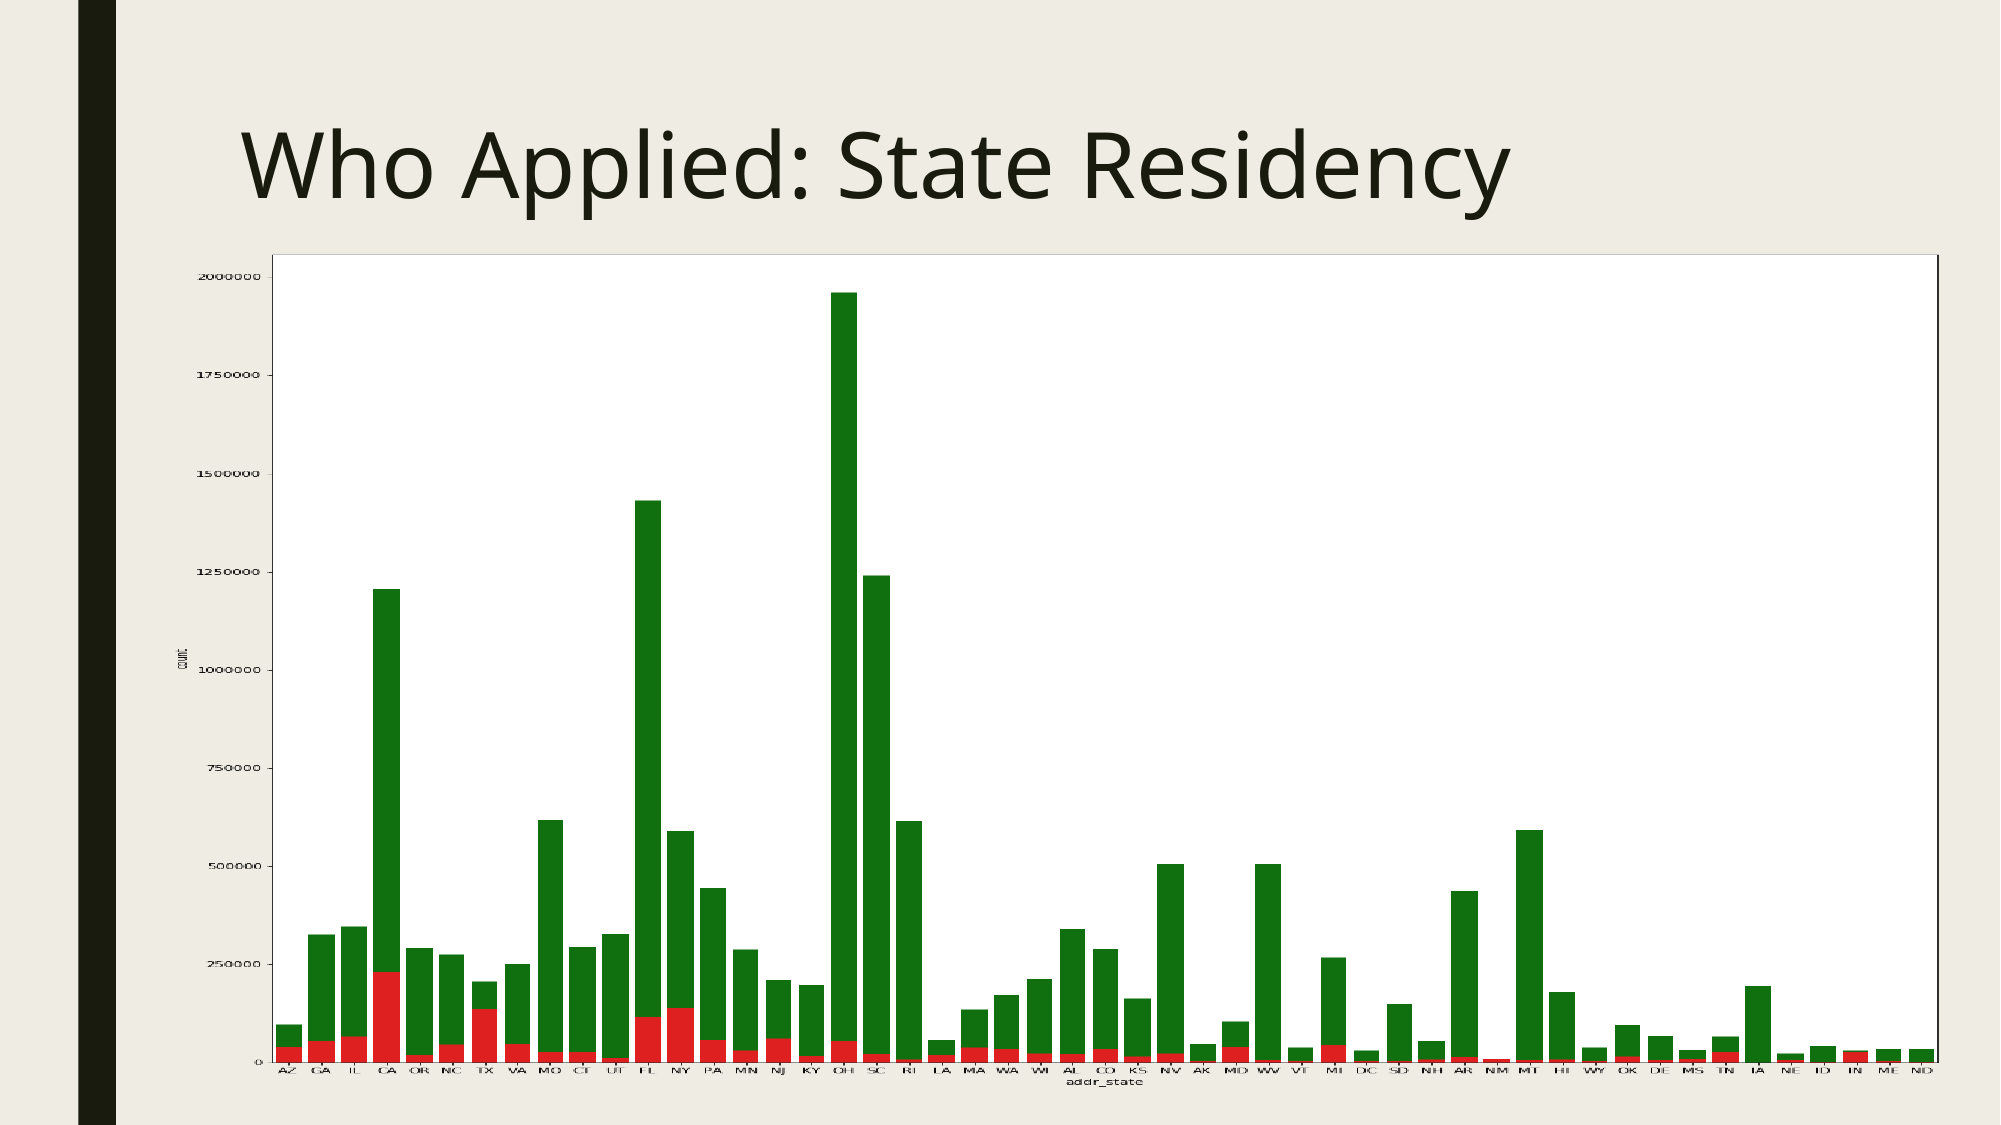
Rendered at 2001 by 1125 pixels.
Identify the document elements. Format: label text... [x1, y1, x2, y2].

title Who Applied: State Residency [225, 112, 1800, 246]
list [165, 246, 1954, 1091]
